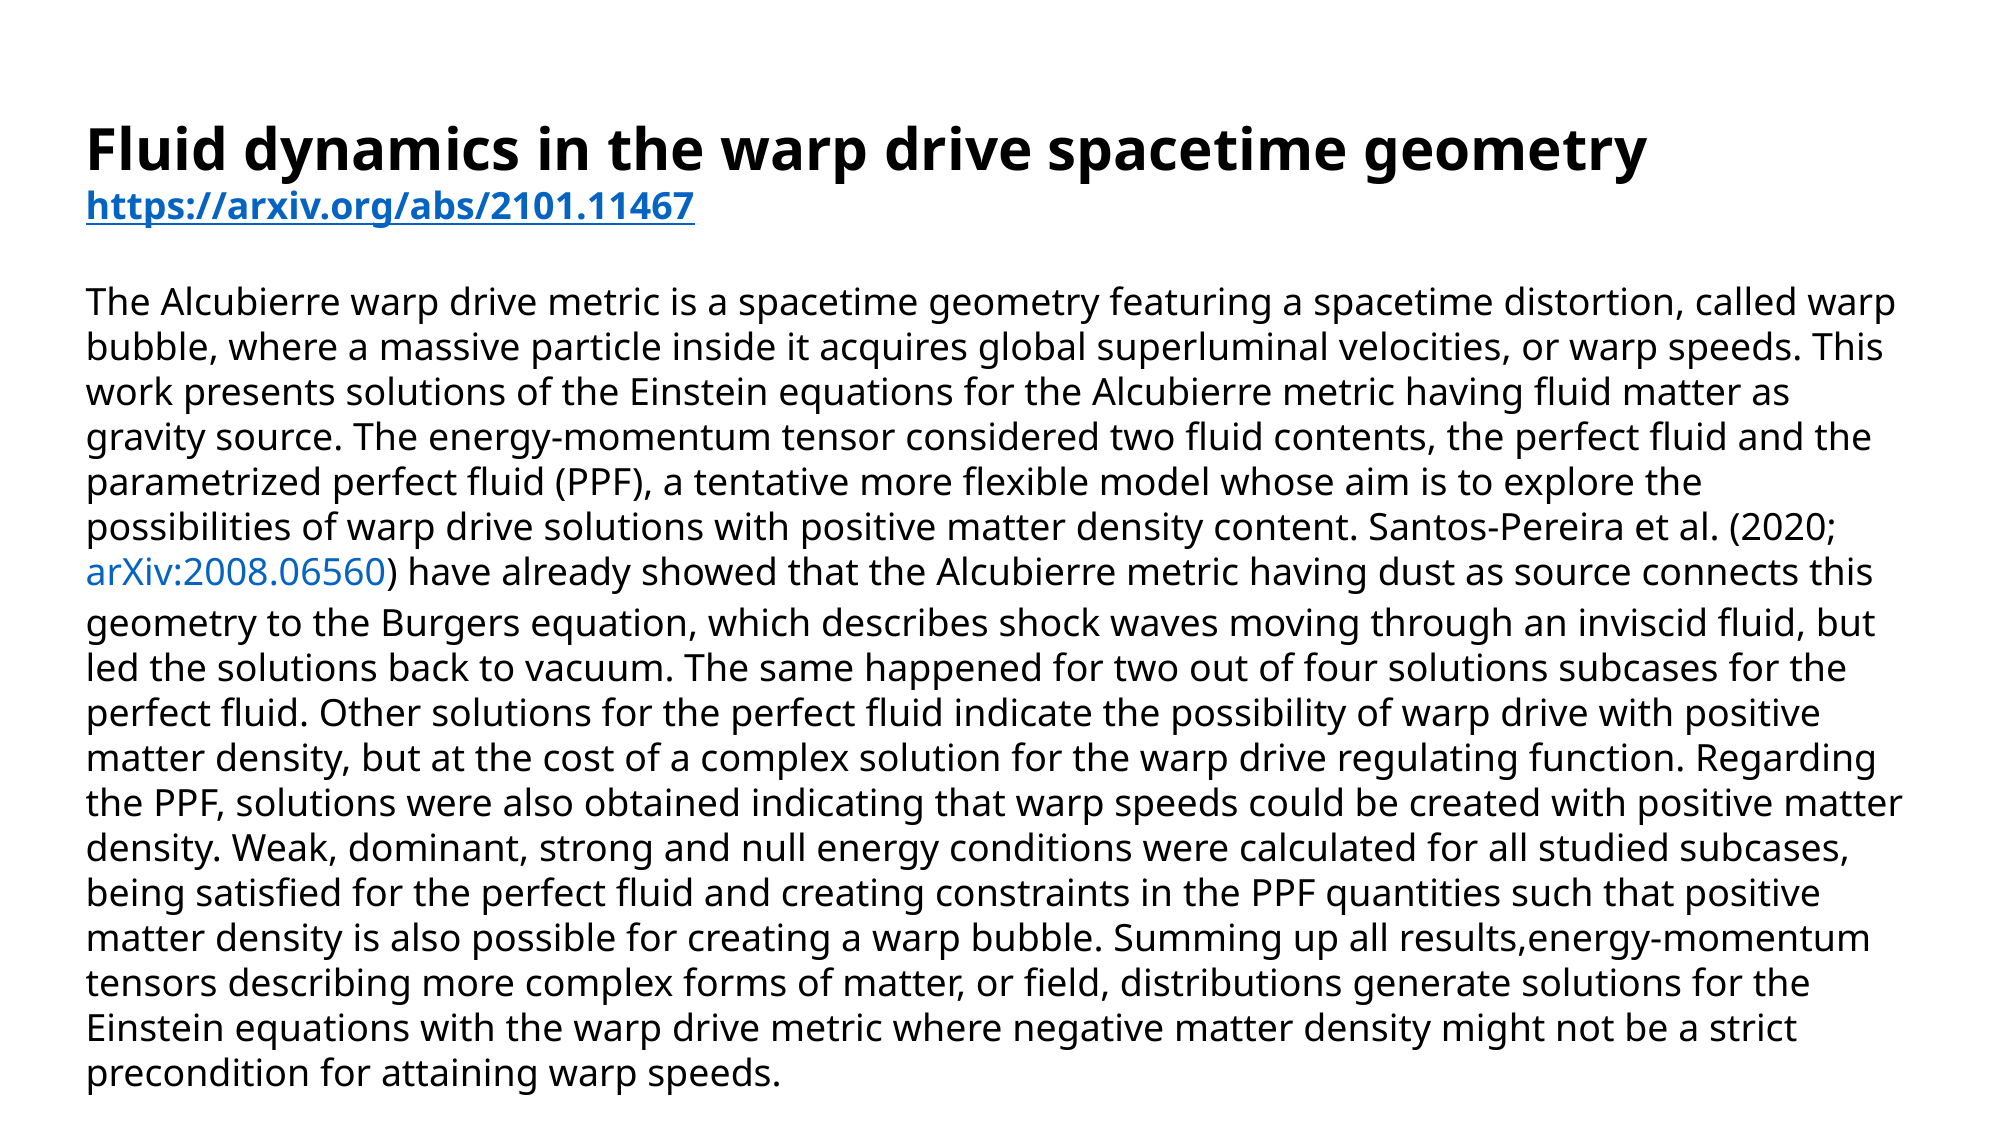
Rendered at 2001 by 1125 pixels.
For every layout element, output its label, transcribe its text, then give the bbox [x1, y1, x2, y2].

text_box Fluid dynamics in the warp drive spacetime geometry https://arxiv.org/abs/2101.11467 The Alcubierre warp drive metric is a spacetime geometry featuring a spacetime distortion, called warp bubble, where a massive particle inside it acquires global superluminal velocities, or warp speeds. This work presents solutions of the Einstein equations for the Alcubierre metric having fluid matter as gravity source. The energy-momentum tensor considered two fluid contents, the perfect fluid and the parametrized perfect fluid (PPF), a tentative more flexible model whose aim is to explore the possibilities of warp drive solutions with positive matter density content. Santos-Pereira et al. (2020; arXiv:2008.06560) have already showed that the Alcubierre metric having dust as source connects this geometry to the Burgers equation, which describes shock waves moving through an inviscid fluid, but led the solutions back to vacuum. The same happened for two out of four solutions subcases for the perfect fluid. Other solutions for the perfect fluid indicate the possibility of warp drive with positive matter density, but at the cost of a complex solution for the warp drive regulating function. Regarding the PPF, solutions were also obtained indicating that warp speeds could be created with positive matter density. Weak, dominant, strong and null energy conditions were calculated for all studied subcases, being satisfied for the perfect fluid and creating constraints in the PPF quantities such that positive matter density is also possible for creating a warp bubble. Summing up all results,energy-momentum tensors describing more complex forms of matter, or field, distributions generate solutions for the Einstein equations with the warp drive metric where negative matter density might not be a strict precondition for attaining warp speeds. [70, 104, 1929, 1102]
